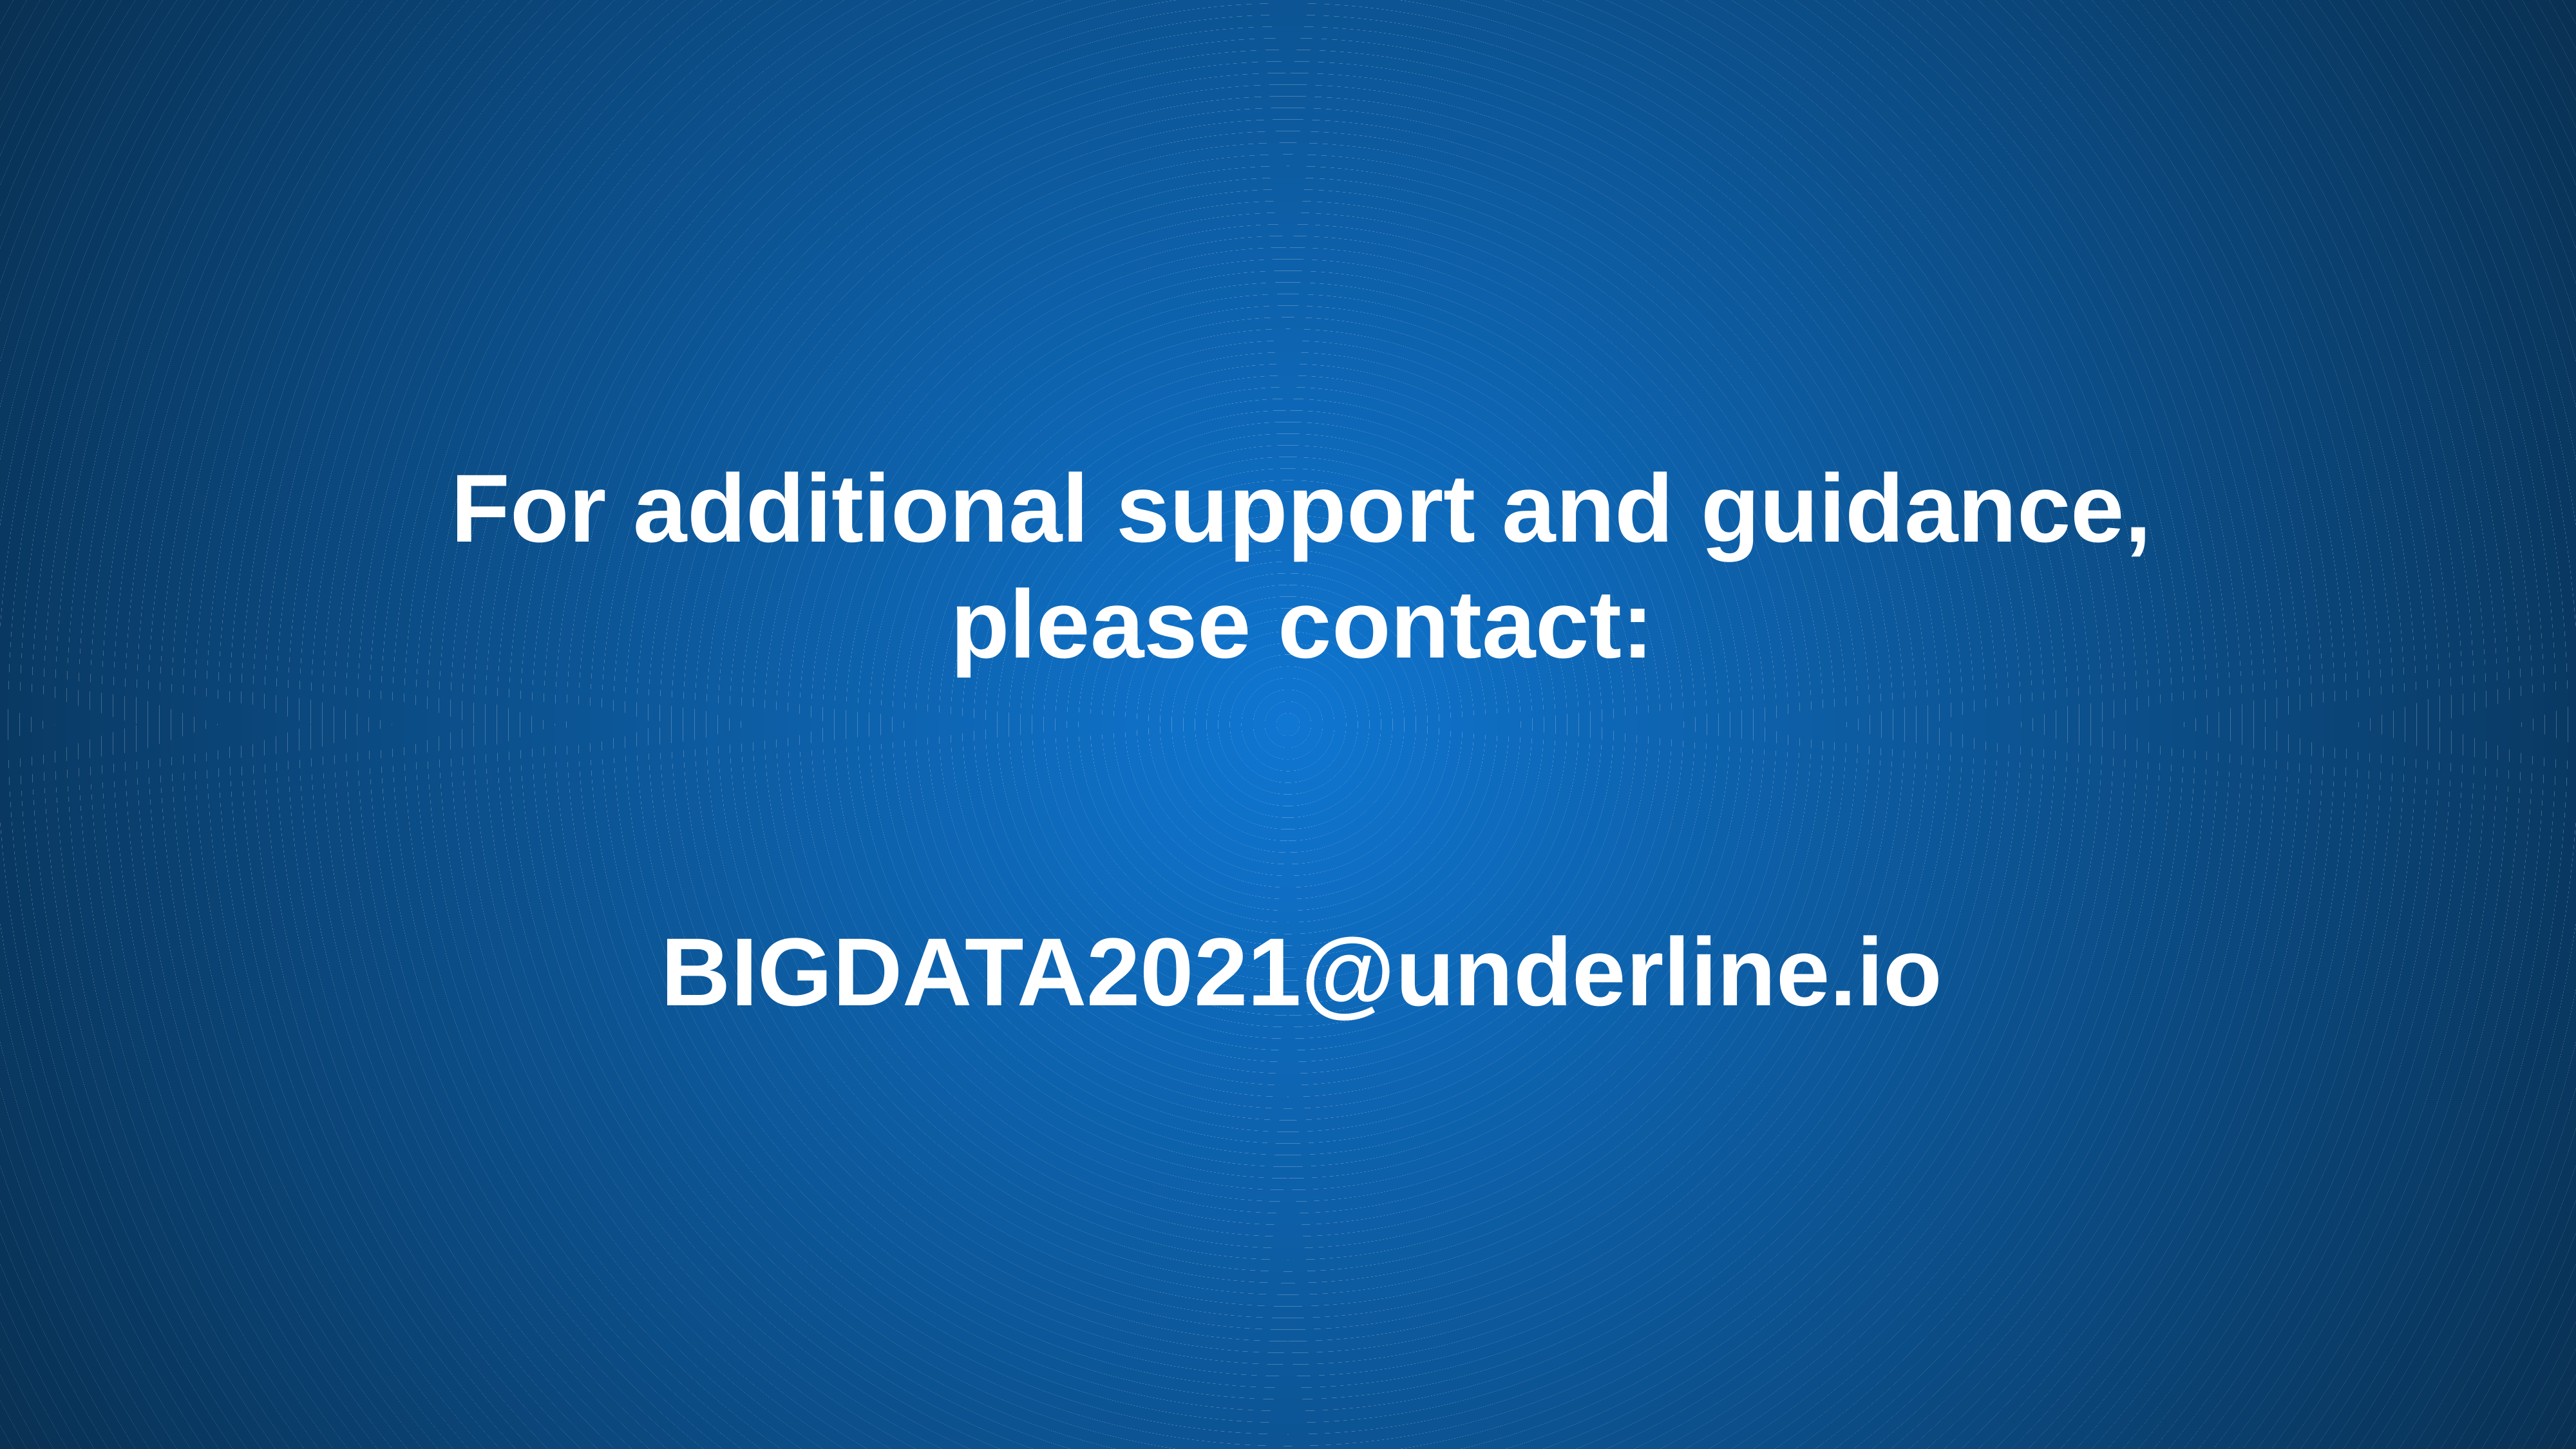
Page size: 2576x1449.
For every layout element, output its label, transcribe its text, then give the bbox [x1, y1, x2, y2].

text_box For additional support and guidance, please contact: BIGDATA2021@underline.io [138, 352, 2467, 1167]
